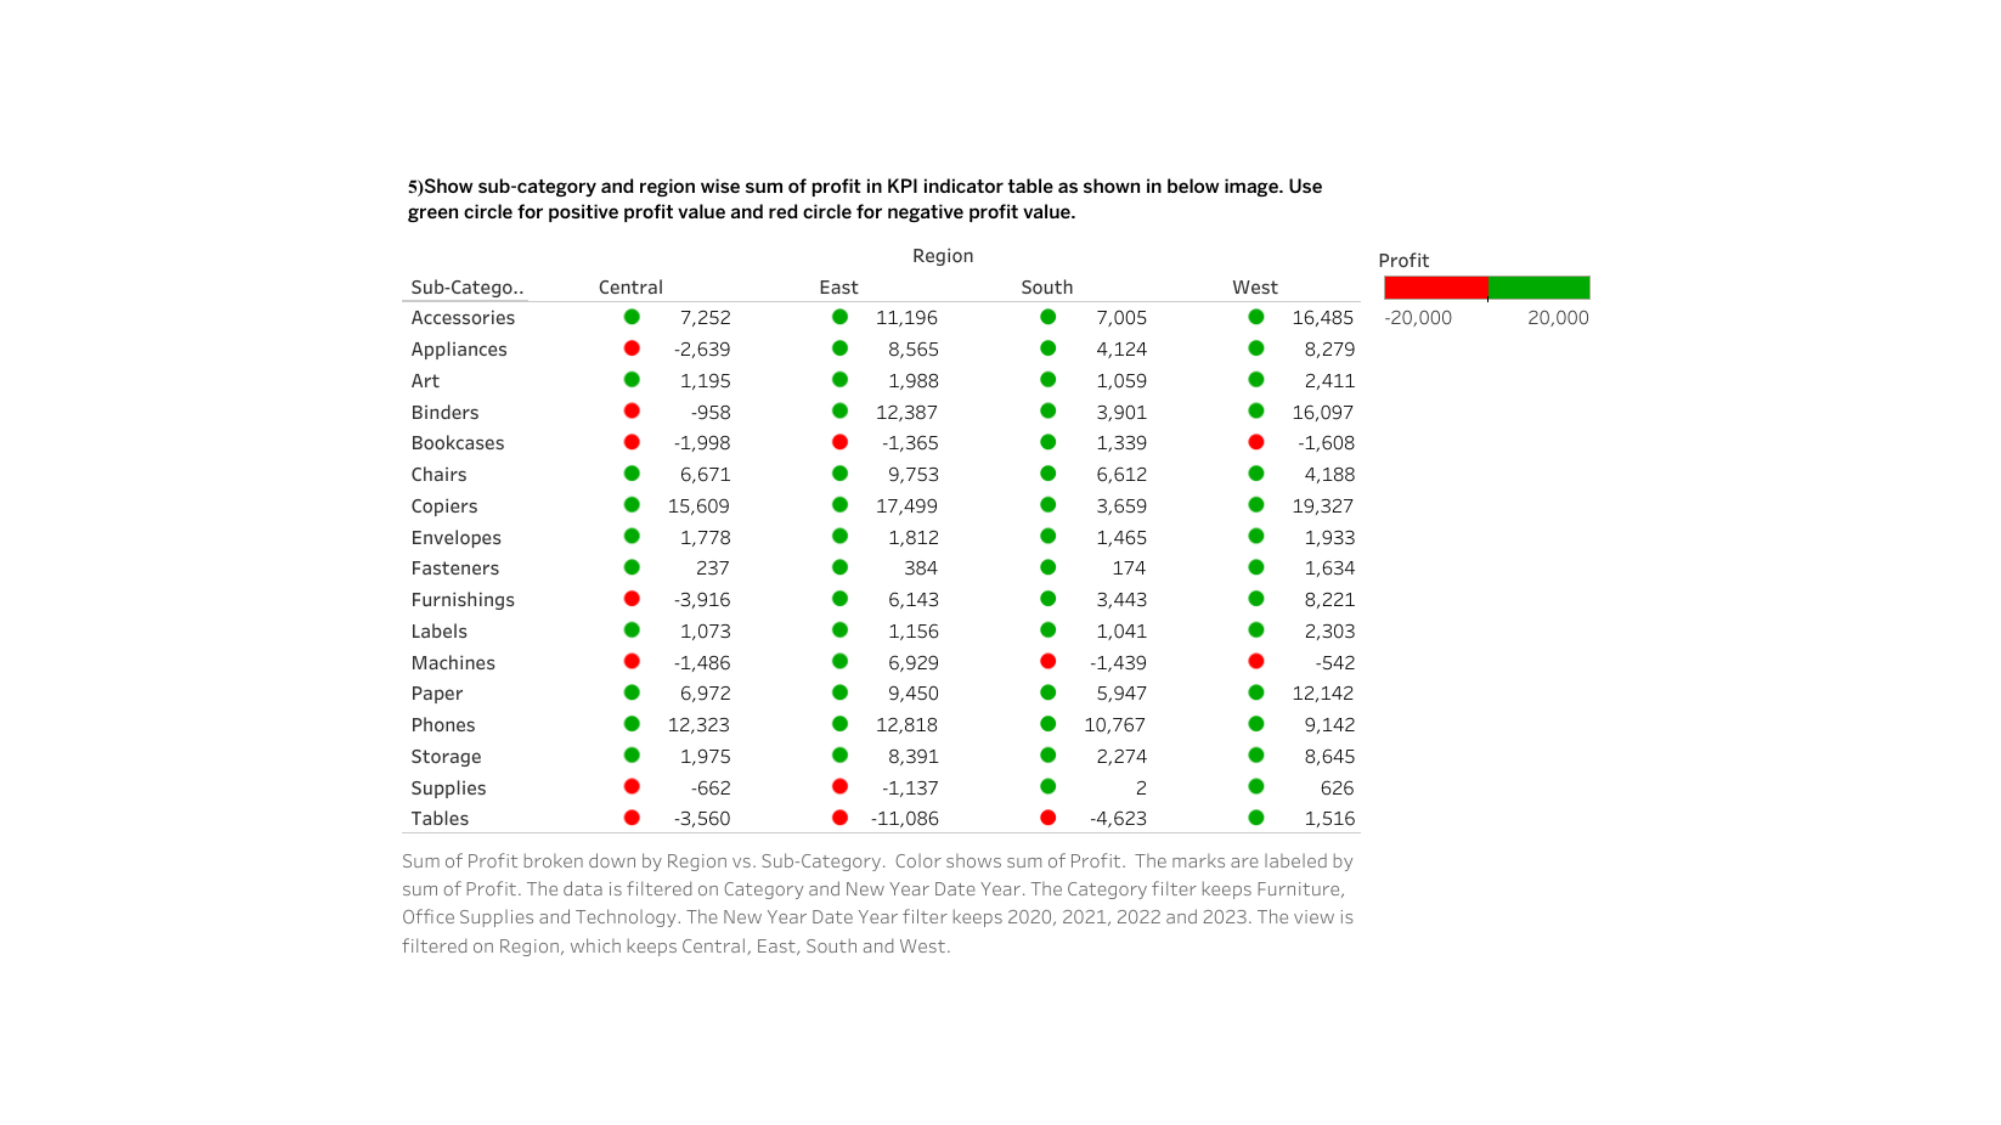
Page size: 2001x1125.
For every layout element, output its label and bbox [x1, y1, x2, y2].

picture [402, 165, 1598, 960]
